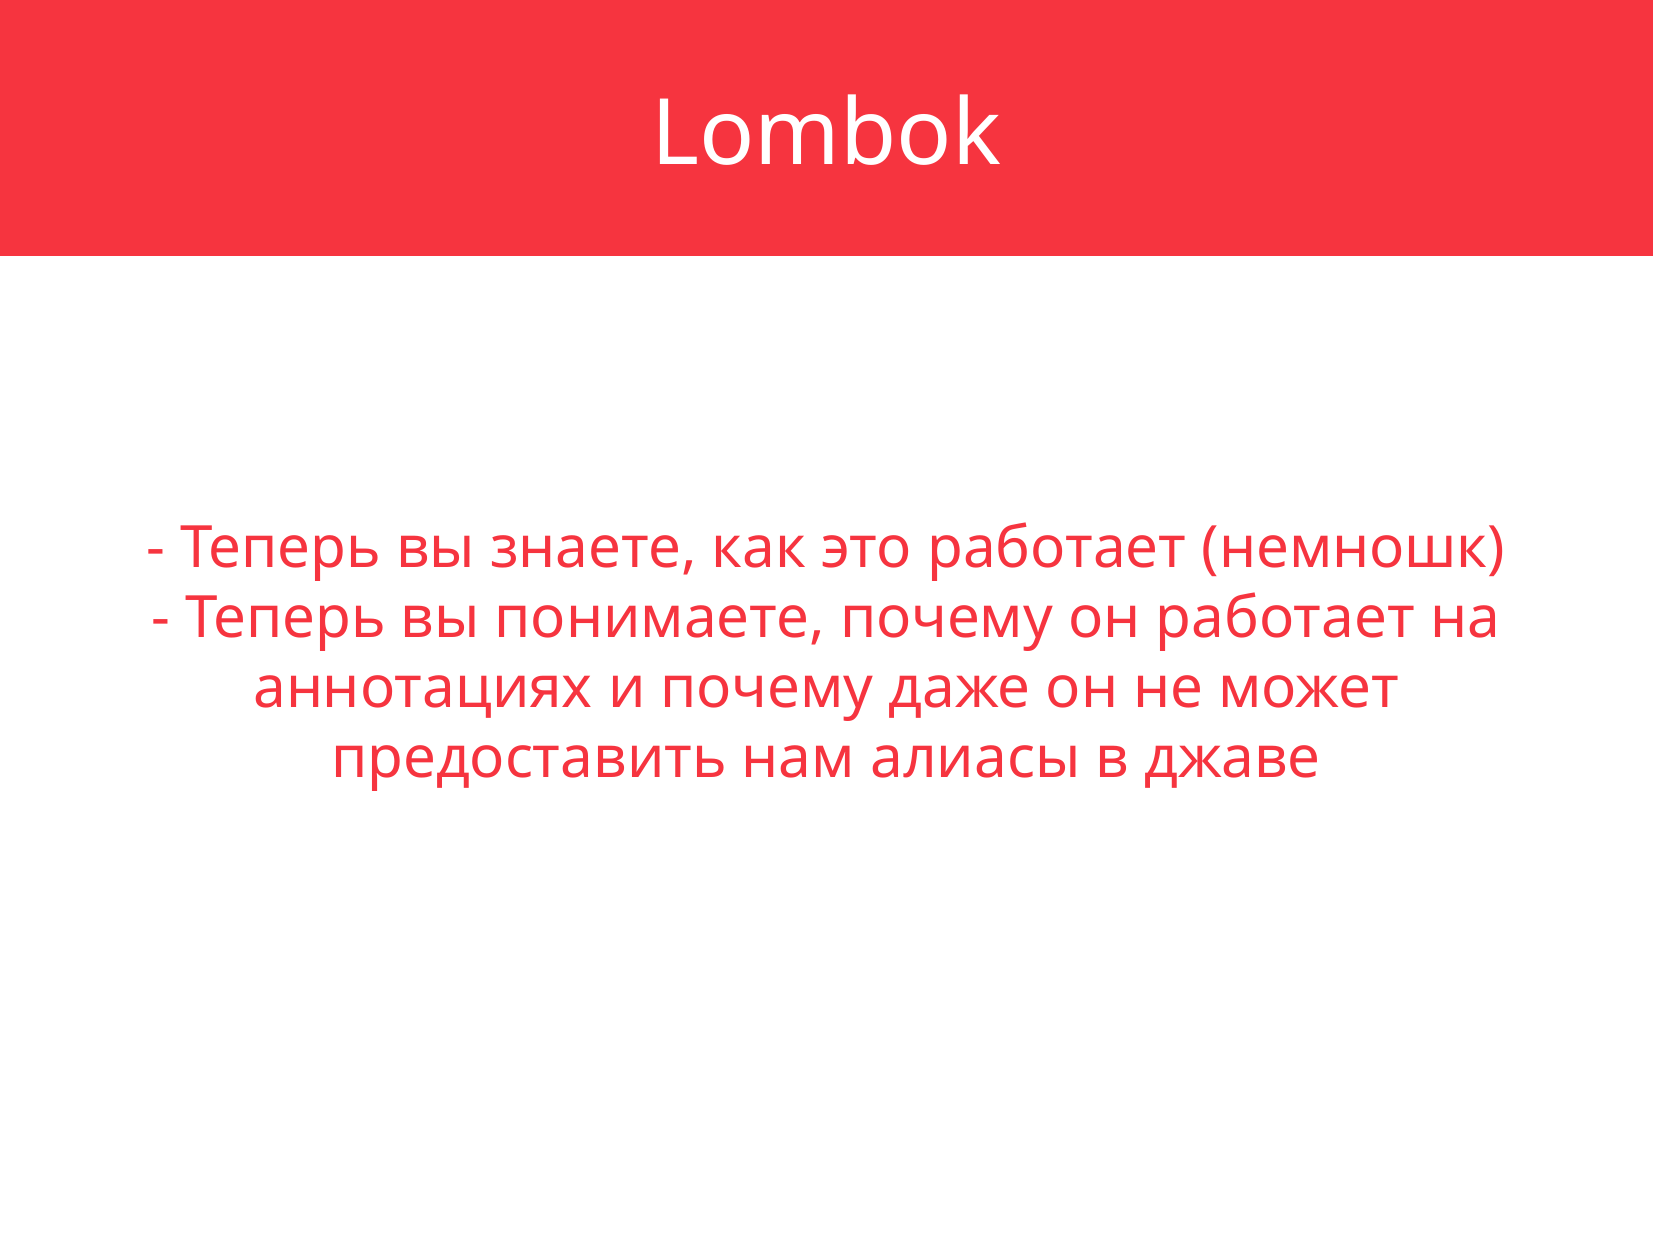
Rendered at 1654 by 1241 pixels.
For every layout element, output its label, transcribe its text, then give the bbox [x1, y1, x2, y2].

text_box - Теперь вы знаете, как это работает (немношк) - Теперь вы понимаете, почему он работает на аннотациях и почему даже он не может предоставить нам алиасы в джаве [82, 290, 1570, 1009]
text_box Lombok [0, 0, 1653, 256]
